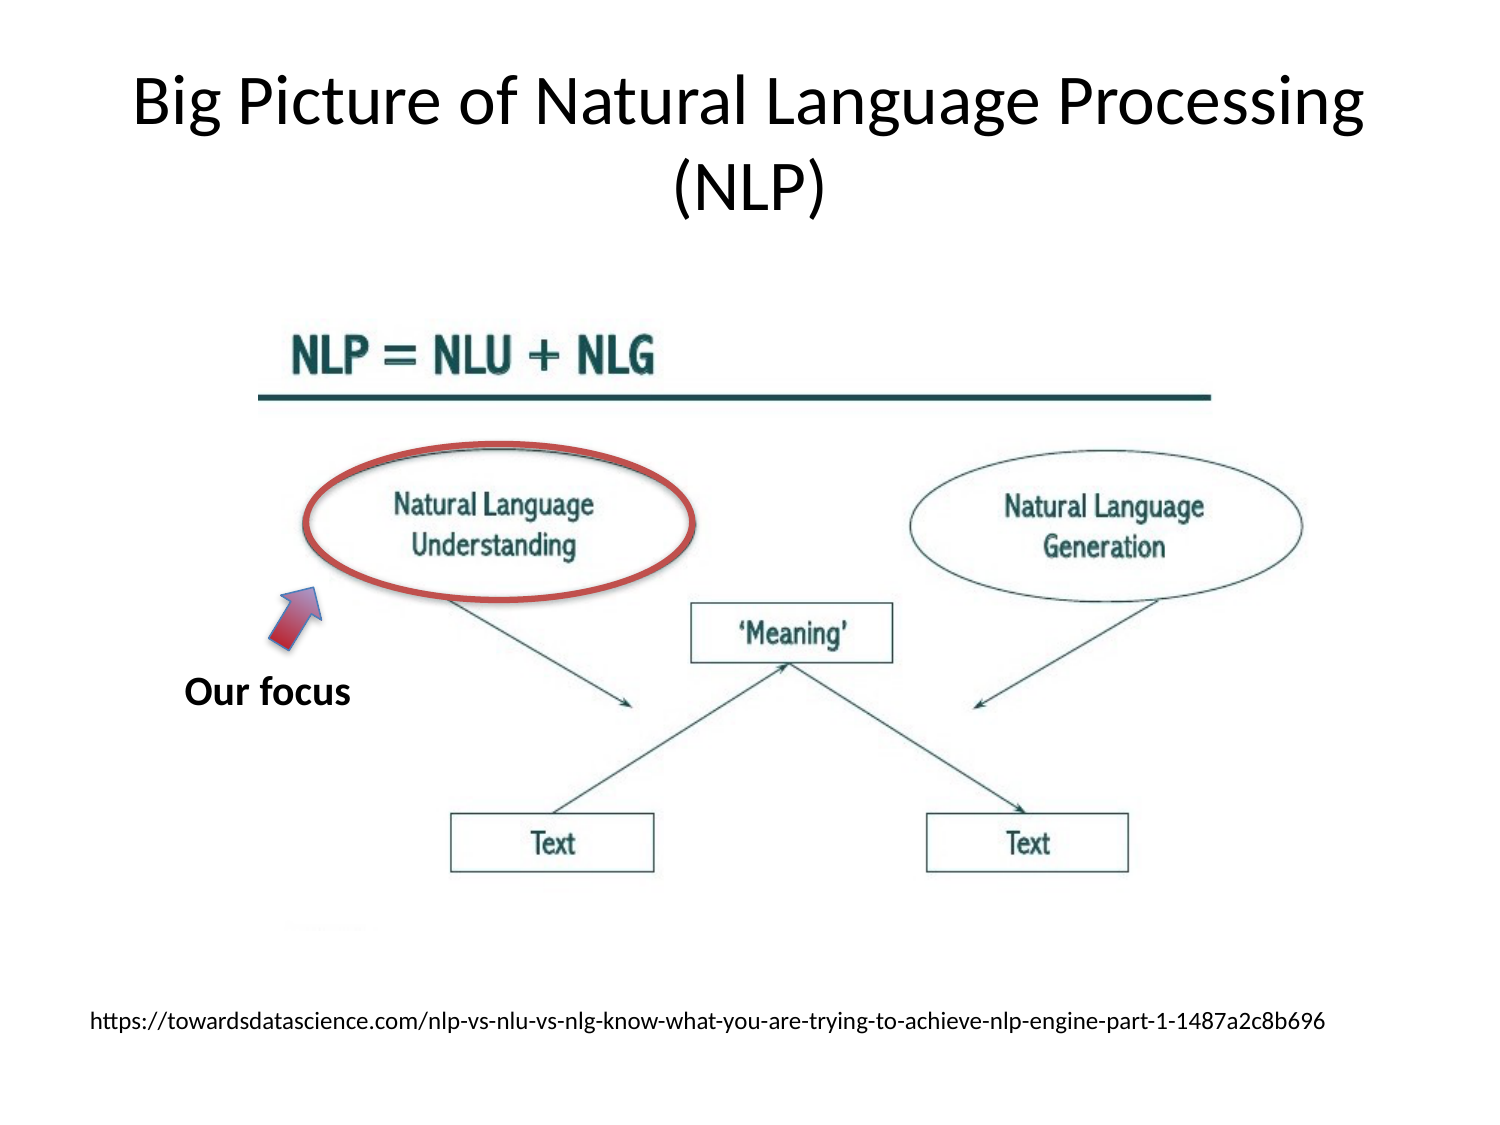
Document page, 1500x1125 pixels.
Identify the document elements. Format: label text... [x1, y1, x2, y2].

text_box Our focus [169, 656, 252, 721]
text_box https://towardsdatascience.com/nlp-vs-nlu-vs-nlg-know-what-you-are-trying-to-achieve-nlp-engine-part-1-1487a2c8b696 [75, 996, 1383, 1042]
picture [258, 271, 1344, 931]
title Big Picture of Natural Language Processing (NLP) [75, 45, 1425, 233]
